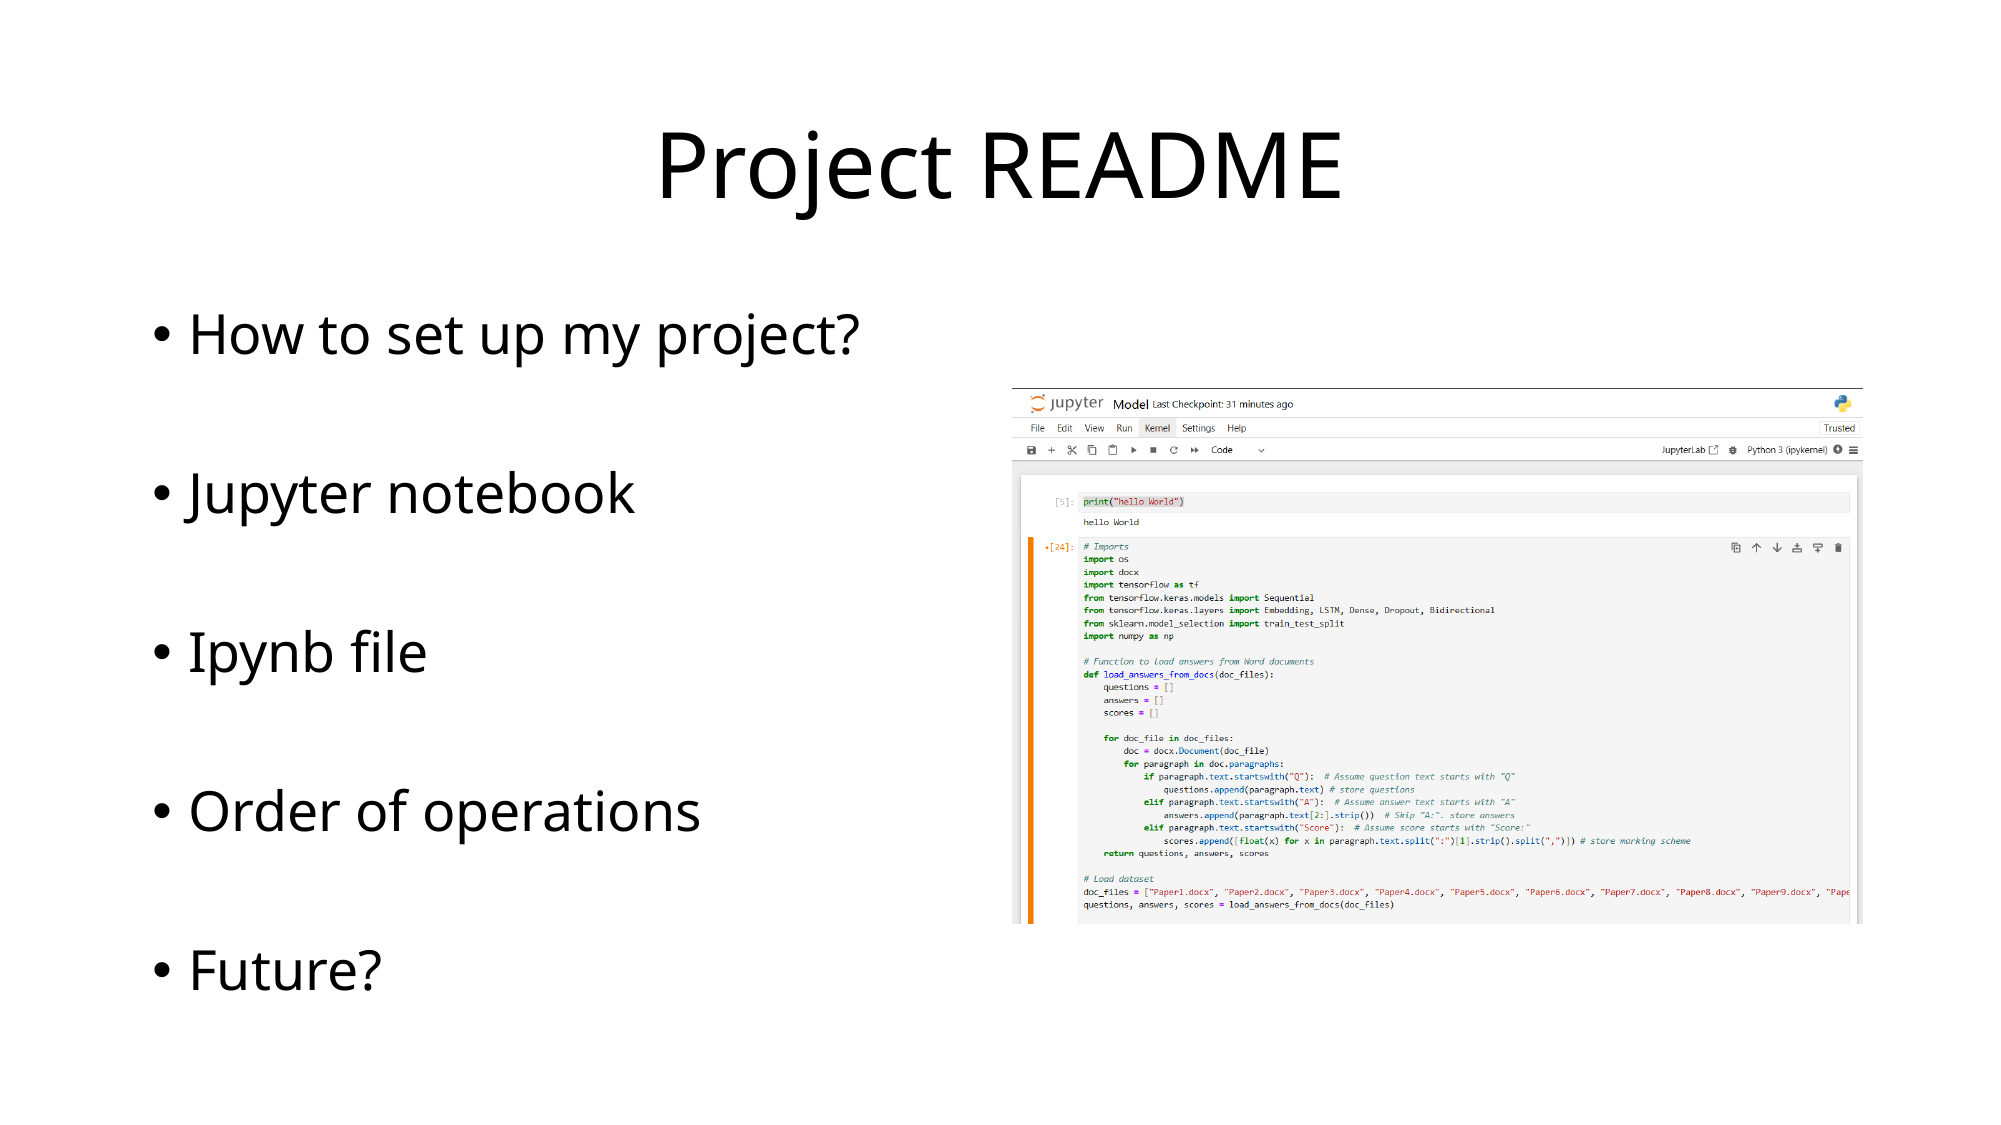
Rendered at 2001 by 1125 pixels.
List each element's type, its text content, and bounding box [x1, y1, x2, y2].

title Project README [137, 59, 1863, 278]
list How to set up my project? Jupyter notebook Ipynb file Order of operations Future? [137, 299, 988, 1014]
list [1011, 388, 1863, 925]
